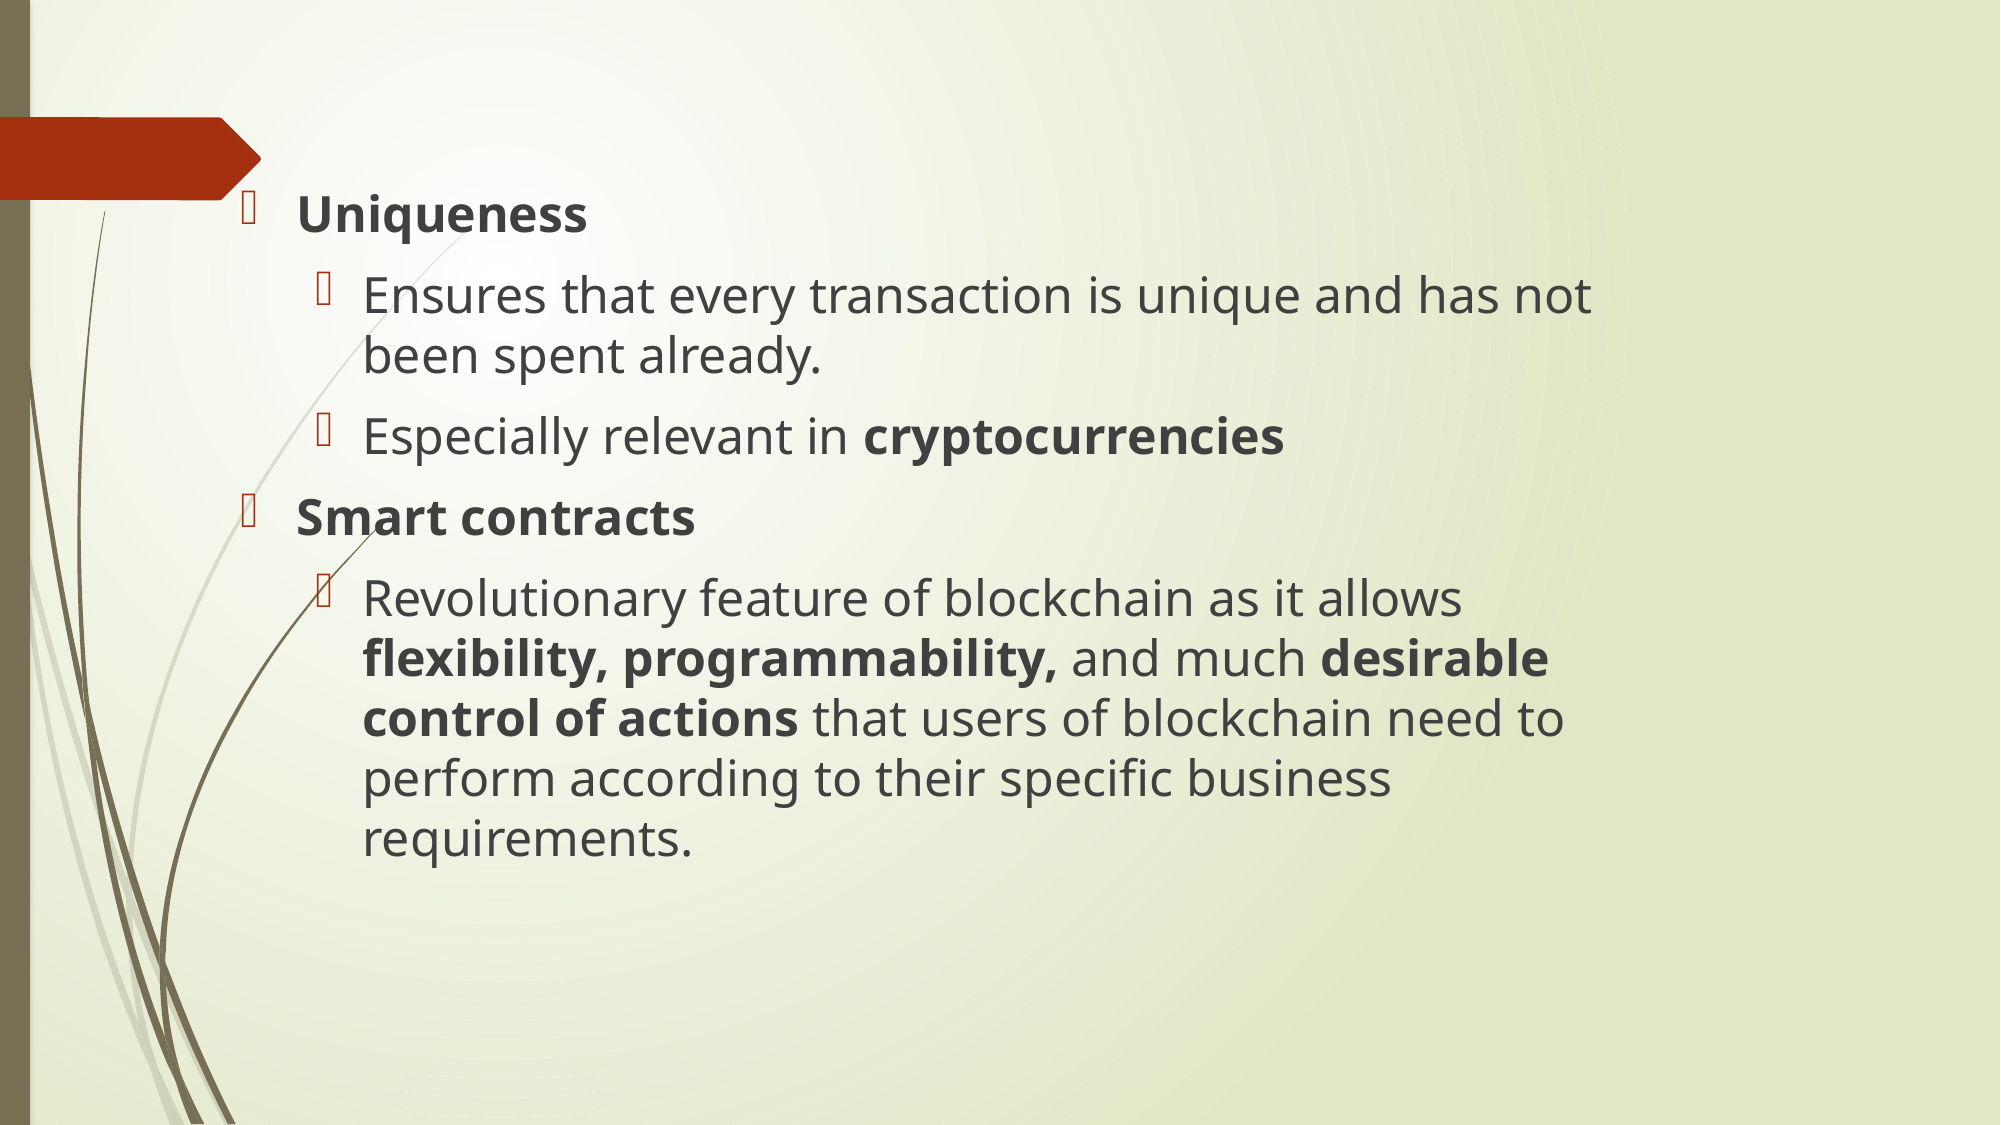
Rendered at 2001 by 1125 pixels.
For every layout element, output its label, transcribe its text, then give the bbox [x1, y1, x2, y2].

list Uniqueness Ensures that every transaction is unique and has not been spent already. Especially relevant in cryptocurrencies Smart contracts Revolutionary feature of blockchain as it allows flexibility, programmability, and much desirable control of actions that users of blockchain need to perform according to their specific business requirements. [225, 175, 1688, 795]
